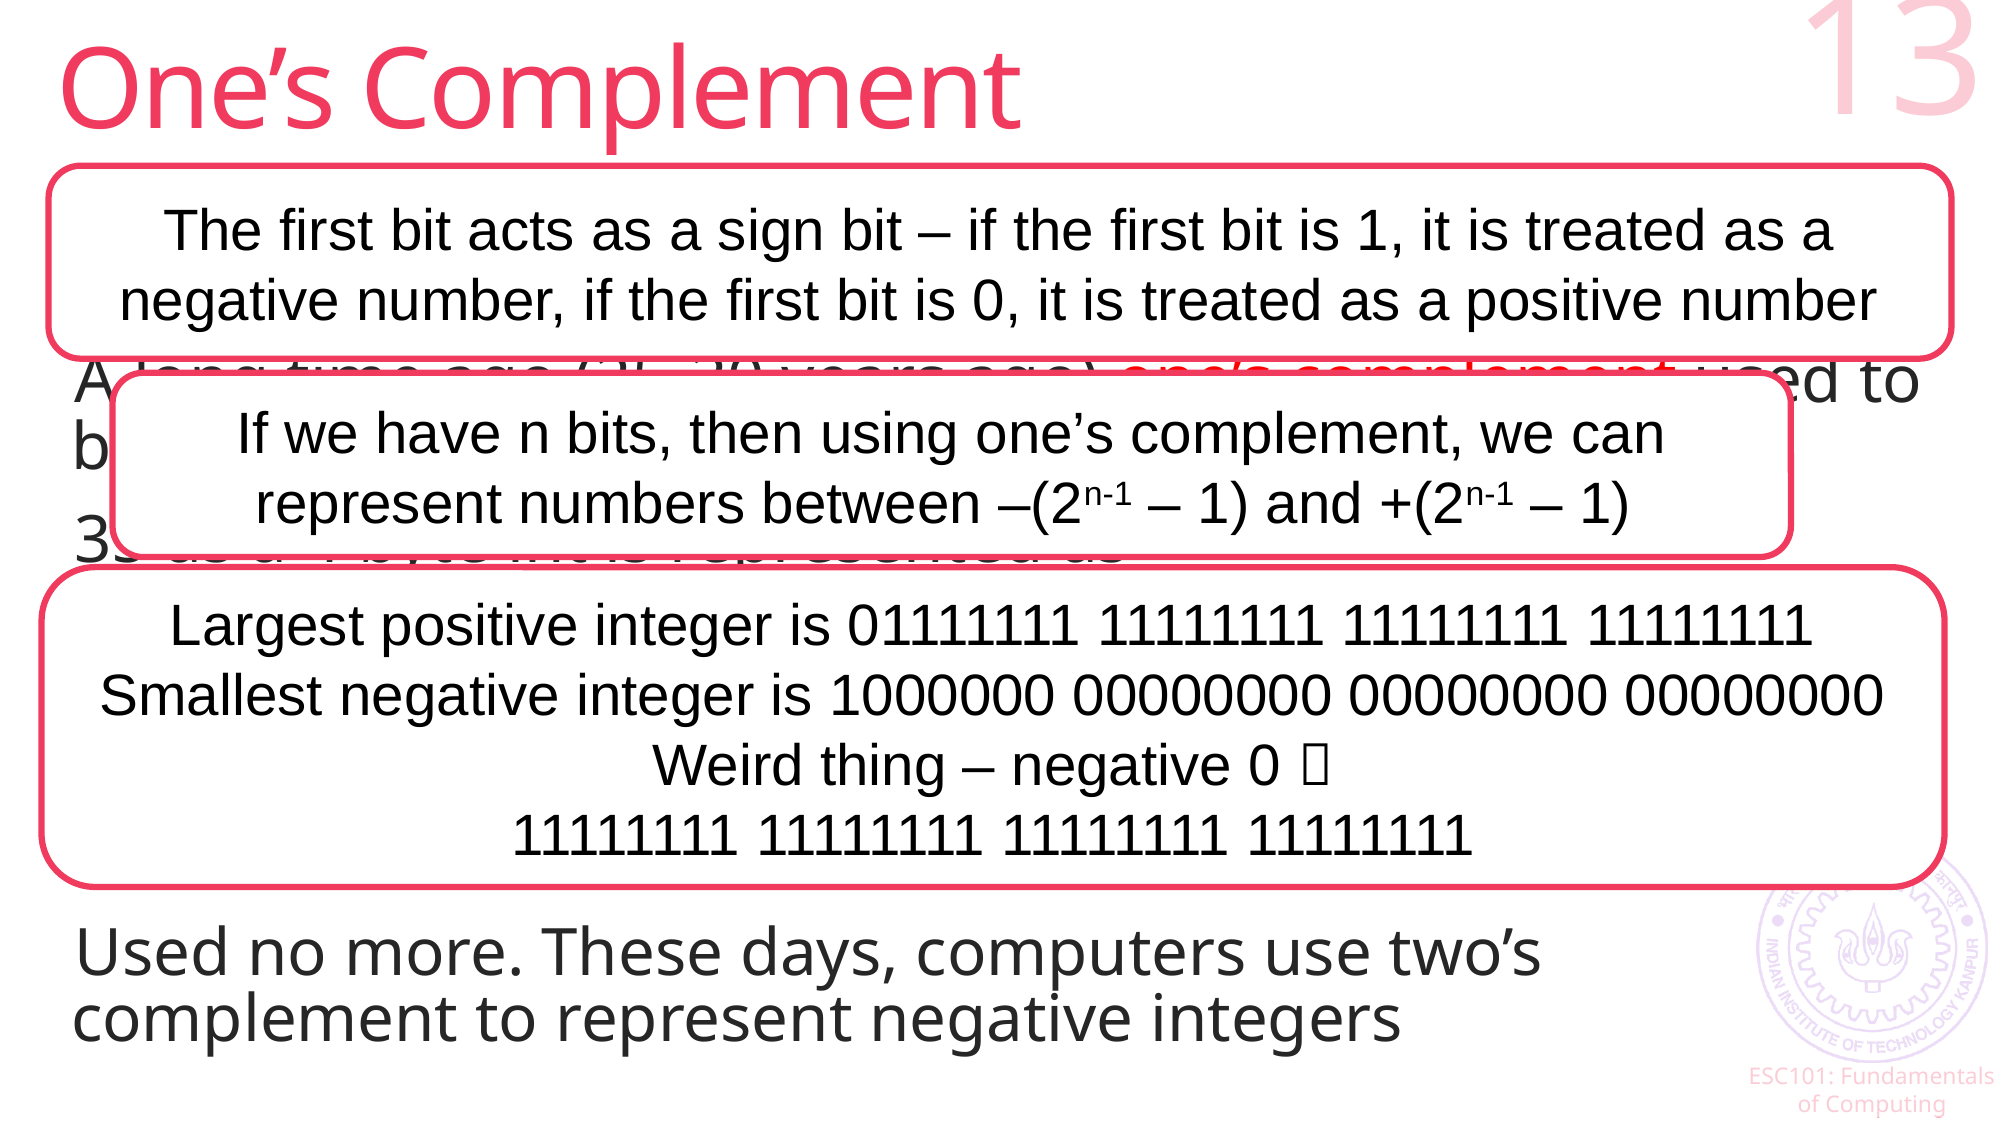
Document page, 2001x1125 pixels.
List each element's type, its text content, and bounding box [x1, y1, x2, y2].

text_box If we have n bits, then using one’s complement, we can represent numbers between –(2n-1 – 1) and +(2n-1 – 1) [111, 371, 1792, 559]
text_box Largest positive integer is 01111111 11111111 11111111 11111111 Smallest negative integer is 1000000 00000000 00000000 00000000 Weird thing – negative 0  11111111 11111111 11111111 11111111 [40, 566, 1946, 888]
text_box The first bit acts as a sign bit – if the first bit is 1, it is treated as a negative number, if the first bit is 0, it is treated as a positive number [47, 164, 1953, 360]
list The one’s complement of a binary number is simply the bitwise complement of that binary number A long time ago (25-30 years ago) one’s complement used to be used to represent negative numbers 35 as a 4 byte int is represented as 0000 0000 0000 0000 0000 0000 0010 0011 So, in those old computers, -35 used to be represented as 1111 1111 1111 1111 1111 1111 1101 1100 Note that b + ~b = 11111111 11111111 11111111 11111111 Used no more. These days, computers use two’s complement to represent negative integers [41, 847, 1945, 1125]
slide_number 13 [1520, 6, 2000, 183]
list The one’s complement of a binary number is simply the bitwise complement of that binary number A long time ago (25-30 years ago) one’s complement used to be used to represent negative numbers 35 as a 4 byte int is represented as 0000 0000 0000 0000 0000 0000 0010 0011 So, in those old computers, -35 used to be represented as 1111 1111 1111 1111 1111 1111 1101 1100 Note that b + ~b = 11111111 11111111 11111111 11111111 Used no more. These days, computers use two’s complement to represent negative integers [41, 182, 1945, 608]
title One’s Complement [41, 5, 1945, 182]
